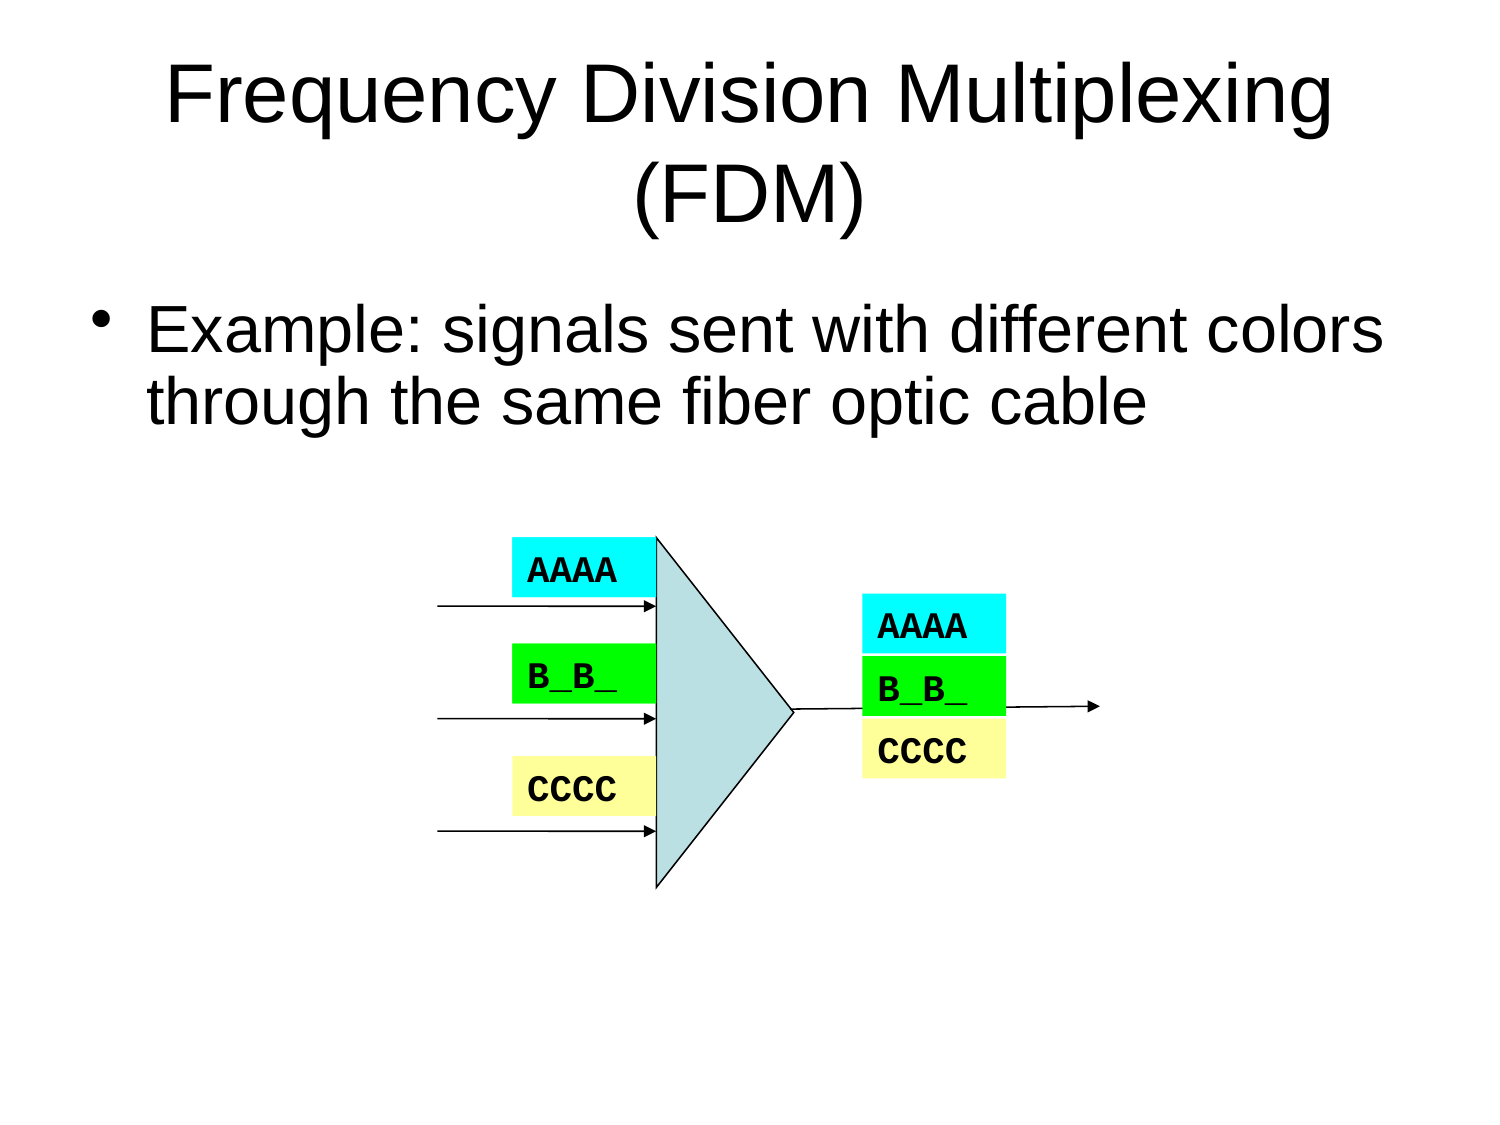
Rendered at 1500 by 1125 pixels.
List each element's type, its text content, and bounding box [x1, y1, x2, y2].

title Frequency Division Multiplexing (FDM) [75, 45, 1425, 233]
text_box [656, 538, 794, 888]
text_box [437, 712, 657, 725]
text_box AAAA [862, 593, 1007, 654]
text_box CCCC [512, 756, 657, 816]
text_box [437, 600, 657, 613]
text_box B_B_ [512, 643, 657, 704]
text_box CCCC [862, 718, 1007, 779]
text_box AAAA [512, 537, 657, 598]
list Example: signals sent with different colors through the same fiber optic cable [75, 287, 1425, 450]
text_box [437, 825, 657, 838]
text_box [1007, 700, 1100, 713]
text_box B_B_ [862, 656, 1007, 716]
